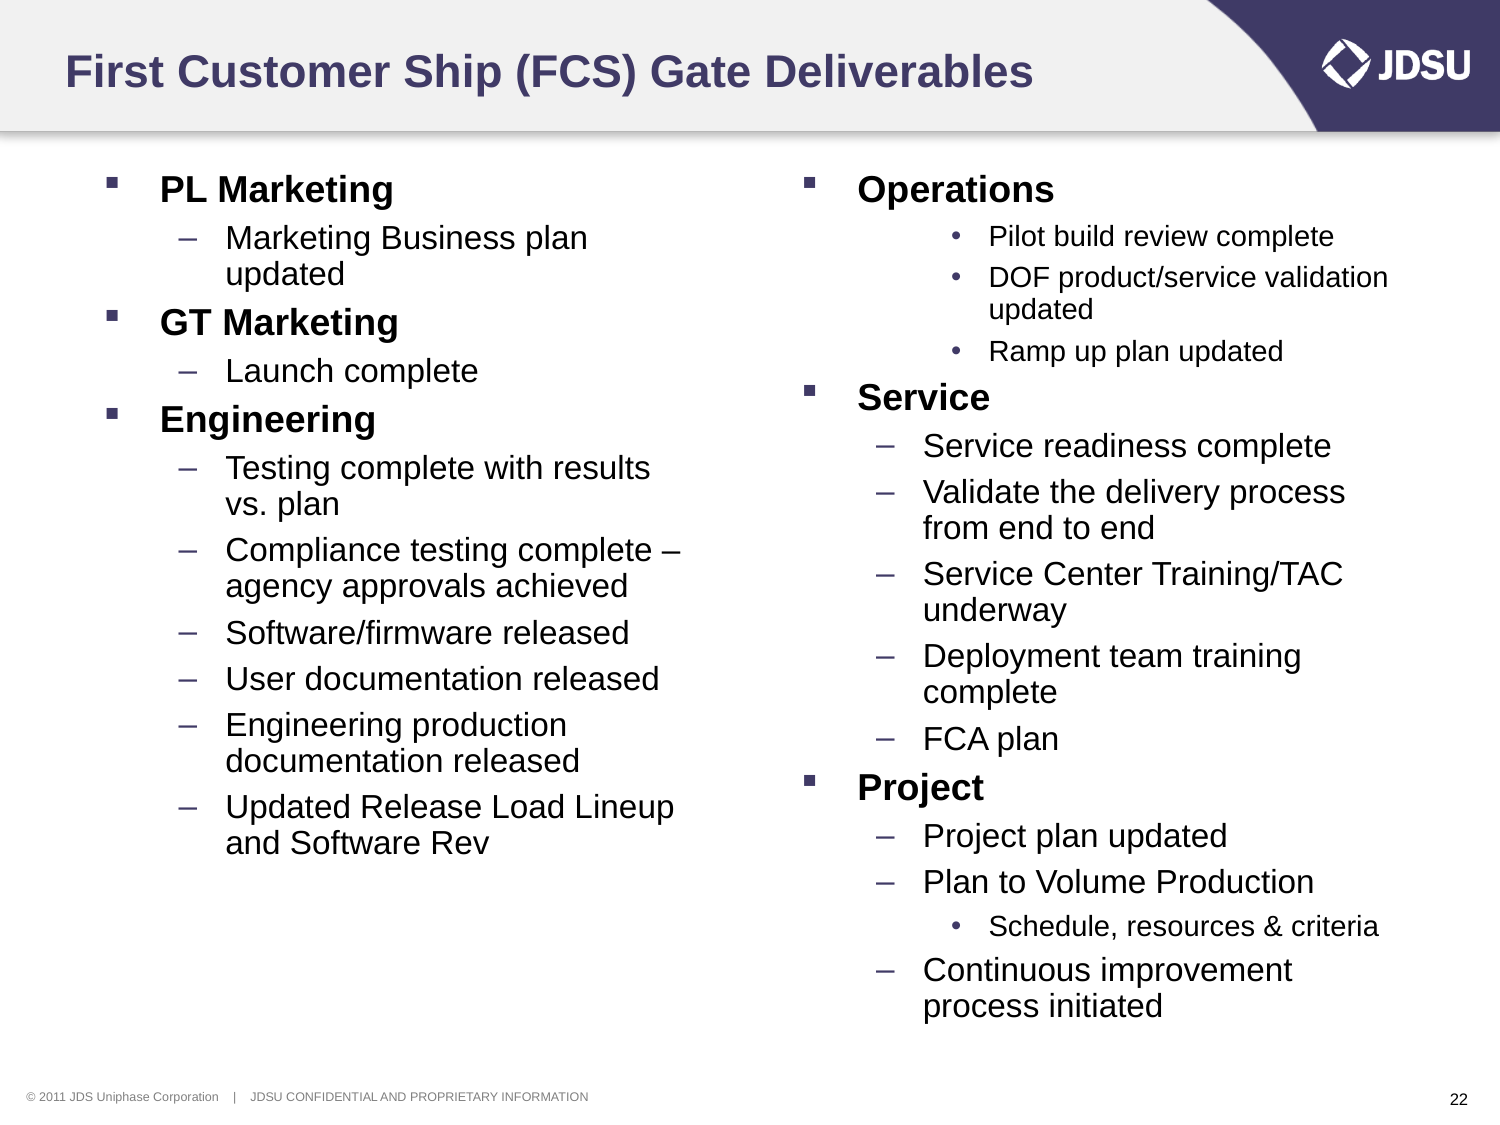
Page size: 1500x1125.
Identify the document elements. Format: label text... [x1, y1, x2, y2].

title First Customer Ship (FCS) Gate Deliverables [50, 0, 1275, 138]
picture [0, 0, 1500, 147]
list Operations Pilot build review complete DOF product/service validation updated Ramp up plan updated Service Service readiness complete Validate the delivery process from end to end Service Center Training/TAC underway Deployment team training complete FCA plan Project Project plan updated Plan to Volume Production Schedule, resources & criteria Continuous improvement process initiated [786, 162, 1412, 986]
list PL Marketing Marketing Business plan updated GT Marketing Launch complete Engineering Testing complete with results vs. plan Compliance testing complete –agency approvals achieved Software/firmware released User documentation released Engineering production documentation released Updated Release Load Lineup and Software Rev [88, 162, 715, 986]
